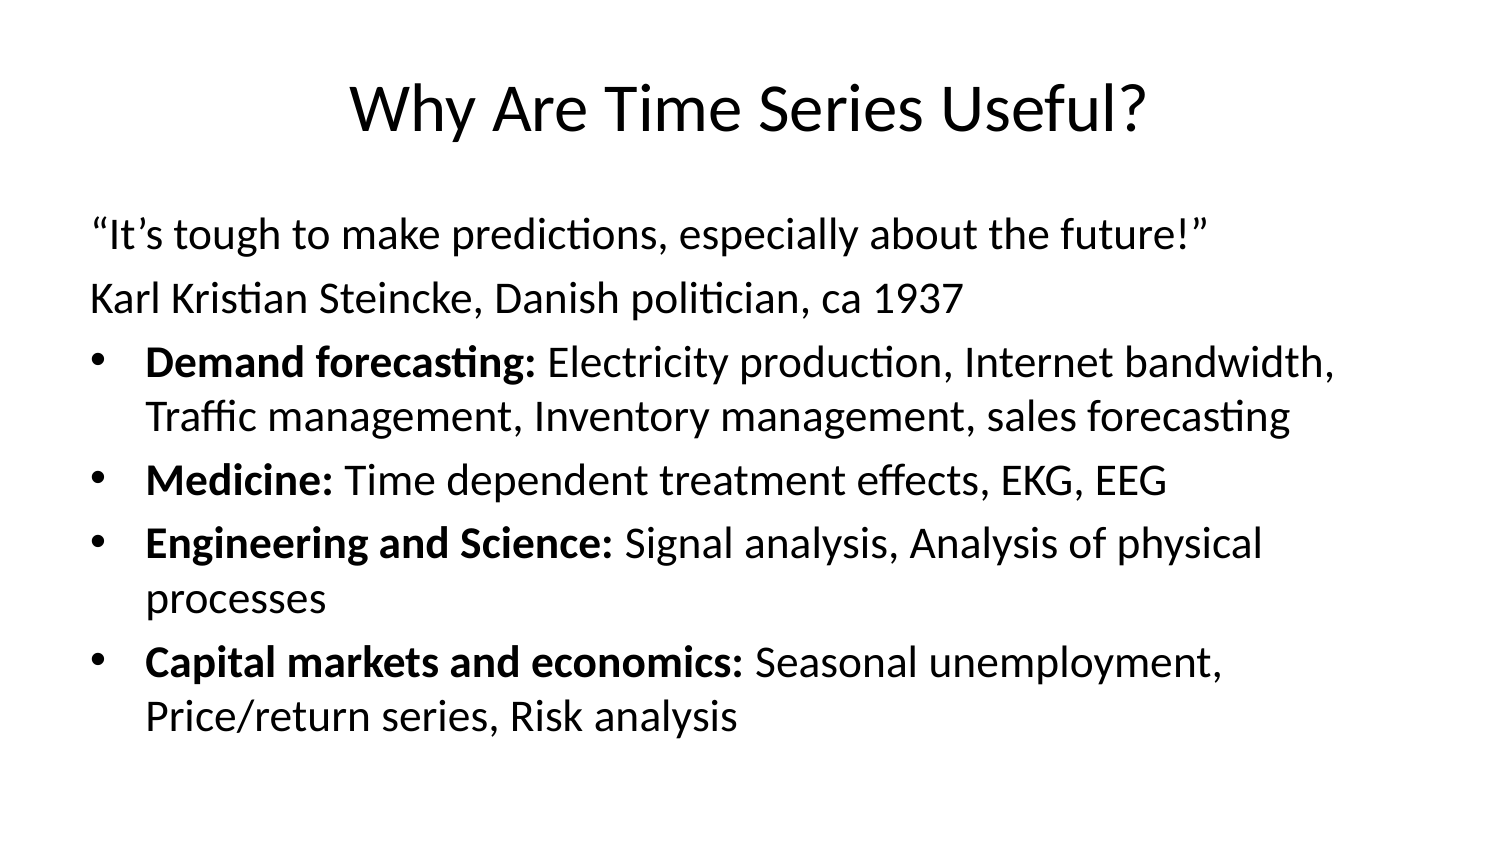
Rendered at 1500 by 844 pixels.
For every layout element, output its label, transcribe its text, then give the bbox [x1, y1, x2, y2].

list “It’s tough to make predictions, especially about the future!” Karl Kristian Steincke, Danish politician, ca 1937 Demand forecasting: Electricity production, Internet bandwidth, Traffic management, Inventory management, sales forecasting Medicine: Time dependent treatment effects, EKG, EEG Engineering and Science: Signal analysis, Analysis of physical processes Capital markets and economics: Seasonal unemployment, Price/return series, Risk analysis [75, 196, 1425, 754]
title Why Are Time Series Useful? [75, 33, 1425, 175]
